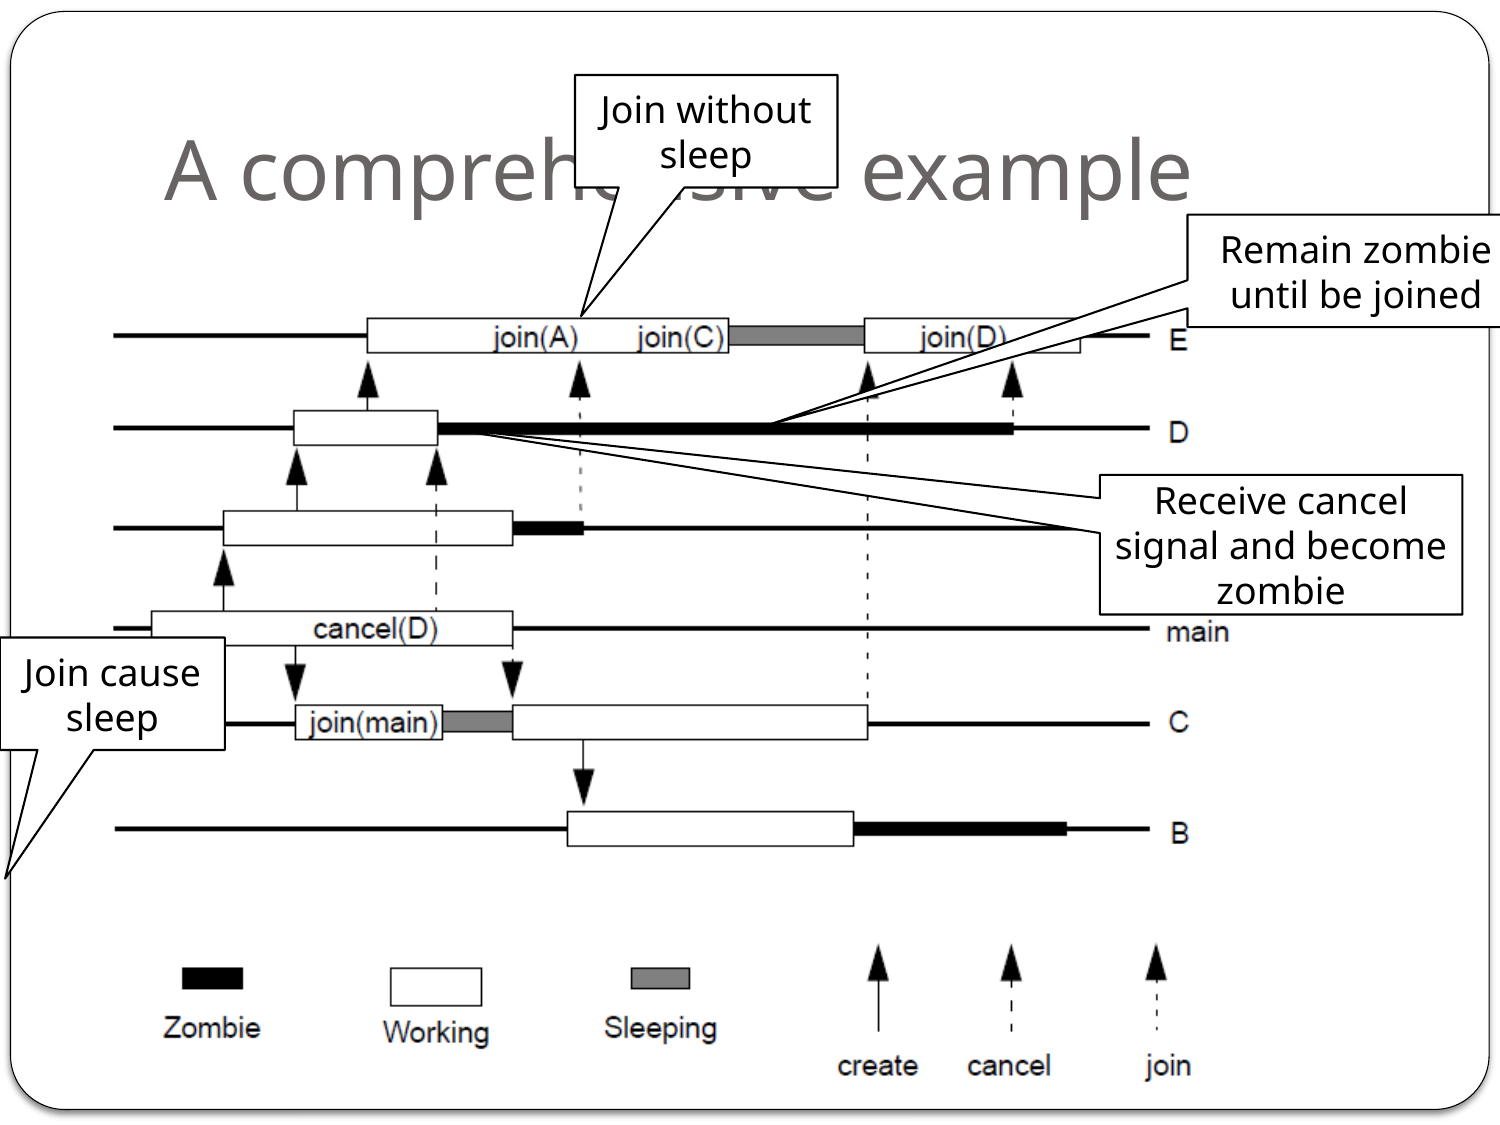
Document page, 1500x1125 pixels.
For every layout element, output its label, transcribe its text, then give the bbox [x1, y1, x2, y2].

text_box Receive cancel signal and become zombie [1263, 473, 1464, 616]
text_box Join cause sleep [0, 636, 56, 880]
text_box Remain zombie until be joined [1186, 213, 1500, 329]
text_box Join without sleep [573, 73, 839, 273]
title A comprehensive example [150, 45, 1425, 233]
picture [62, 274, 1259, 1093]
